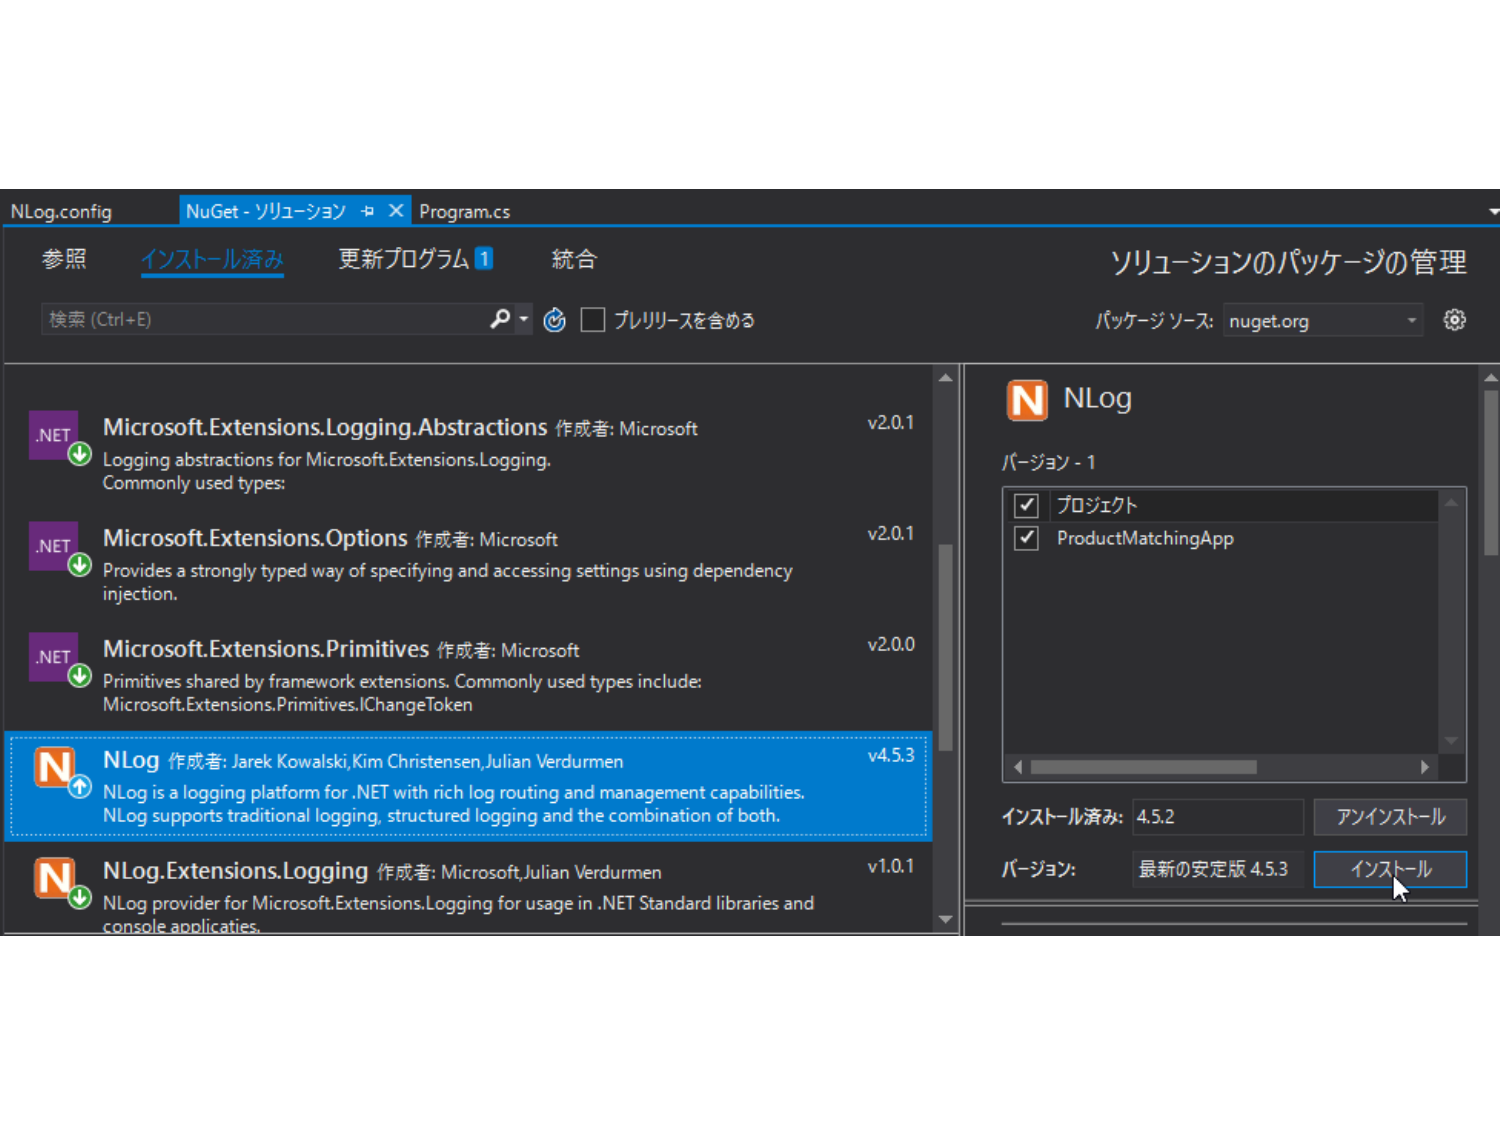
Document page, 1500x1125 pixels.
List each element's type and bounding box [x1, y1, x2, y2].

picture [0, 189, 1500, 936]
